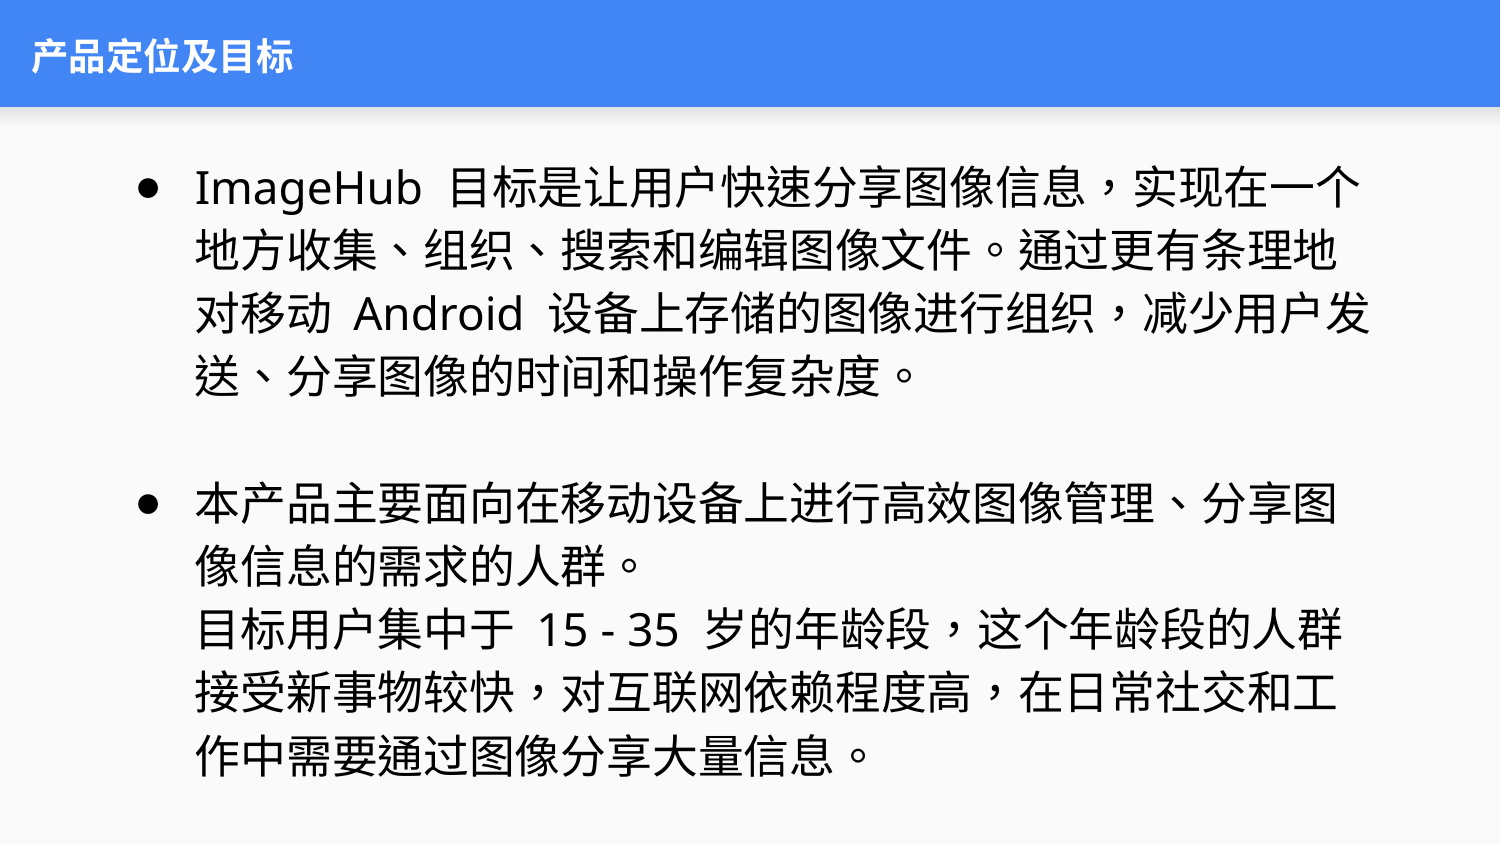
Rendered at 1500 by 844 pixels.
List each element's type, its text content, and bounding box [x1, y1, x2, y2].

title 产品定位及目标 [16, 2, 1464, 102]
text_box ImageHub 目标是让用户快速分享图像信息，实现在一个地方收集、组织、搜索和编辑图像文件。通过更有条理地对移动 Android 设备上存储的图像进行组织，减少用户发送、分享图像的时间和操作复杂度。 本产品主要面向在移动设备上进行高效图像管理、分享图像信息的需求的人群。 目标用户集中于 15 - 35 岁的年龄段，这个年龄段的人群接受新事物较快，对互联网依赖程度高，在日常社交和工作中需要通过图像分享大量信息。 [104, 135, 1396, 798]
